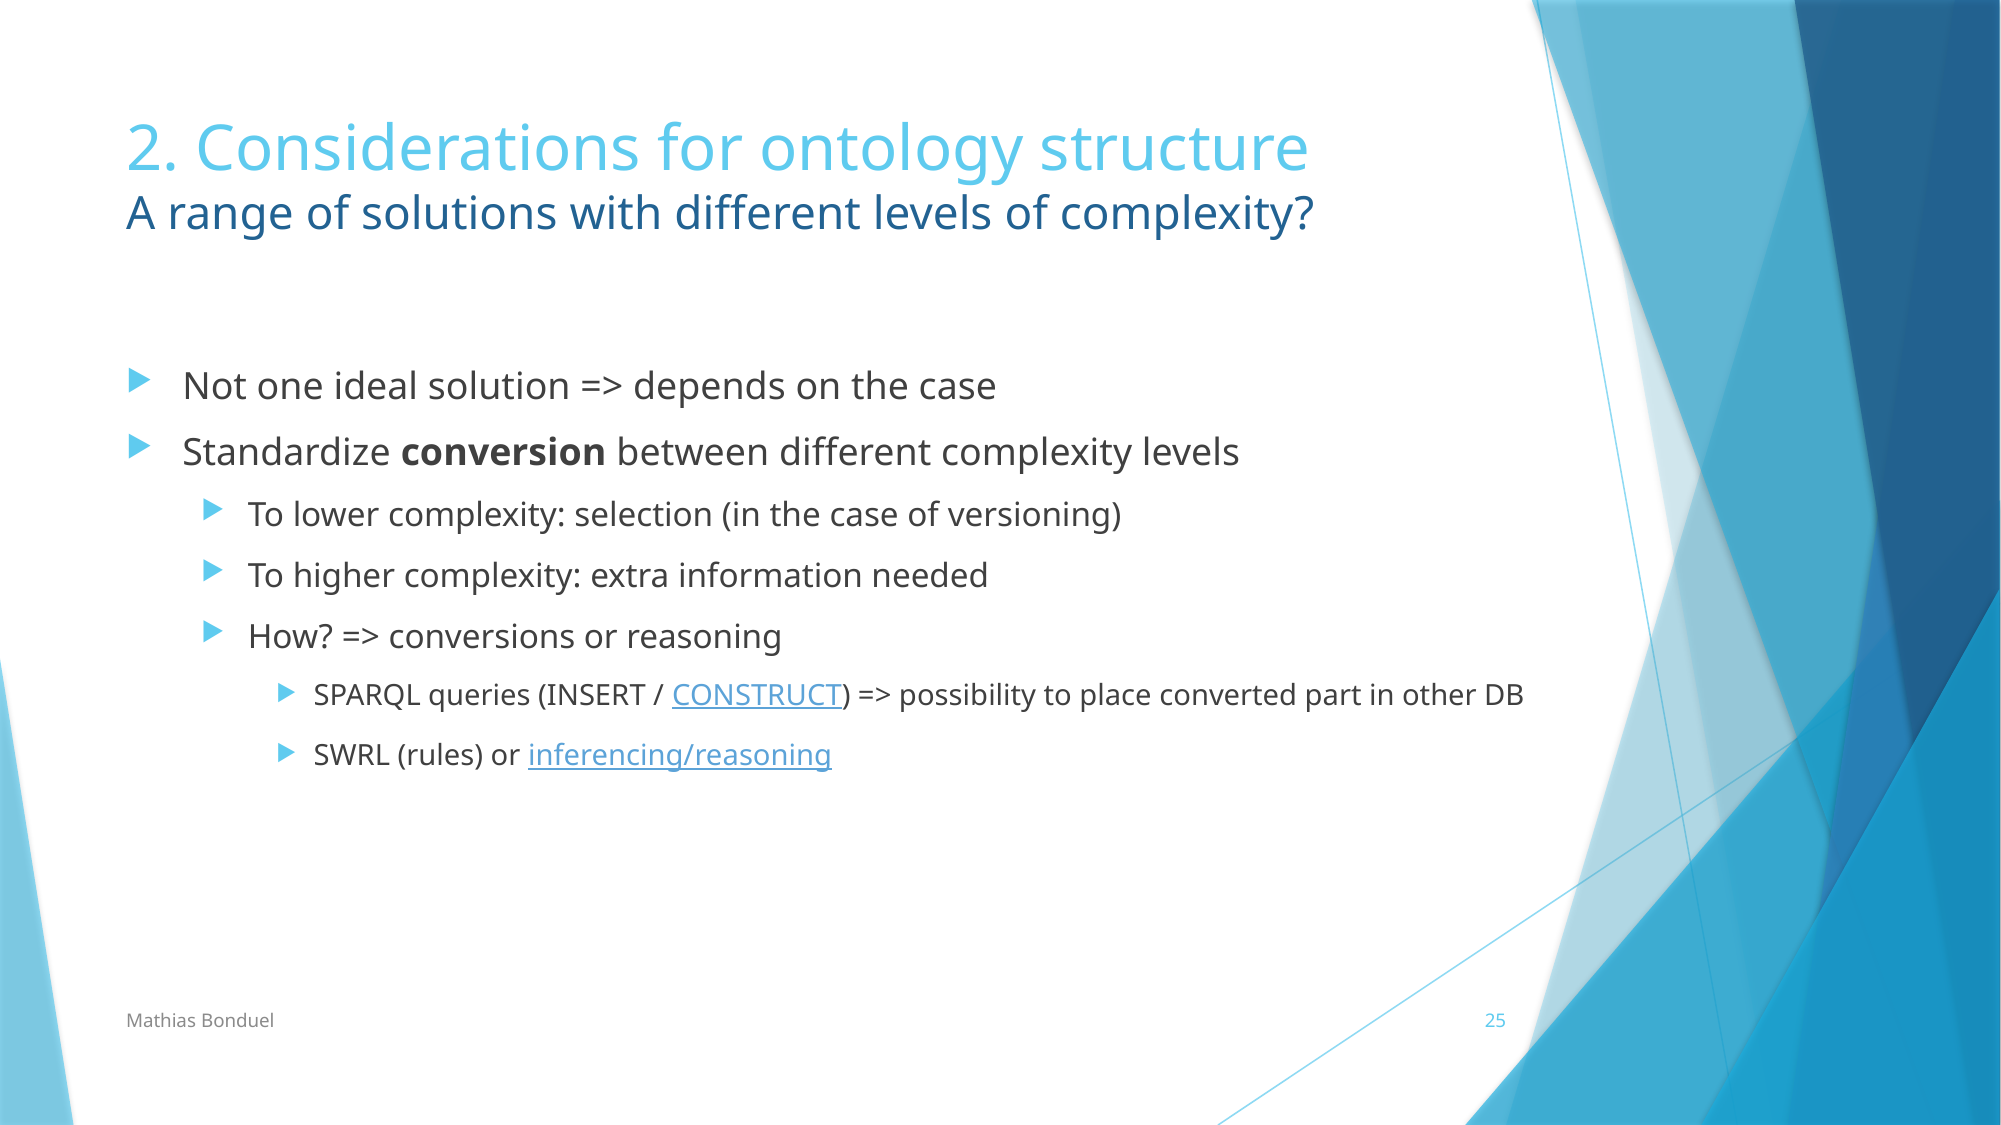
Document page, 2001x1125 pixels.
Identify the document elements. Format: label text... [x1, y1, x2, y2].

list Not one ideal solution => depends on the case Standardize conversion between different complexity levels To lower complexity: selection (in the case of versioning) To higher complexity: extra information needed How? => conversions or reasoning SPARQL queries (INSERT / CONSTRUCT) => possibility to place converted part in other DB SWRL (rules) or inferencing/reasoning [111, 354, 1708, 1051]
title 2. Considerations for ontology structure A range of solutions with different levels of complexity? [111, 99, 1522, 317]
